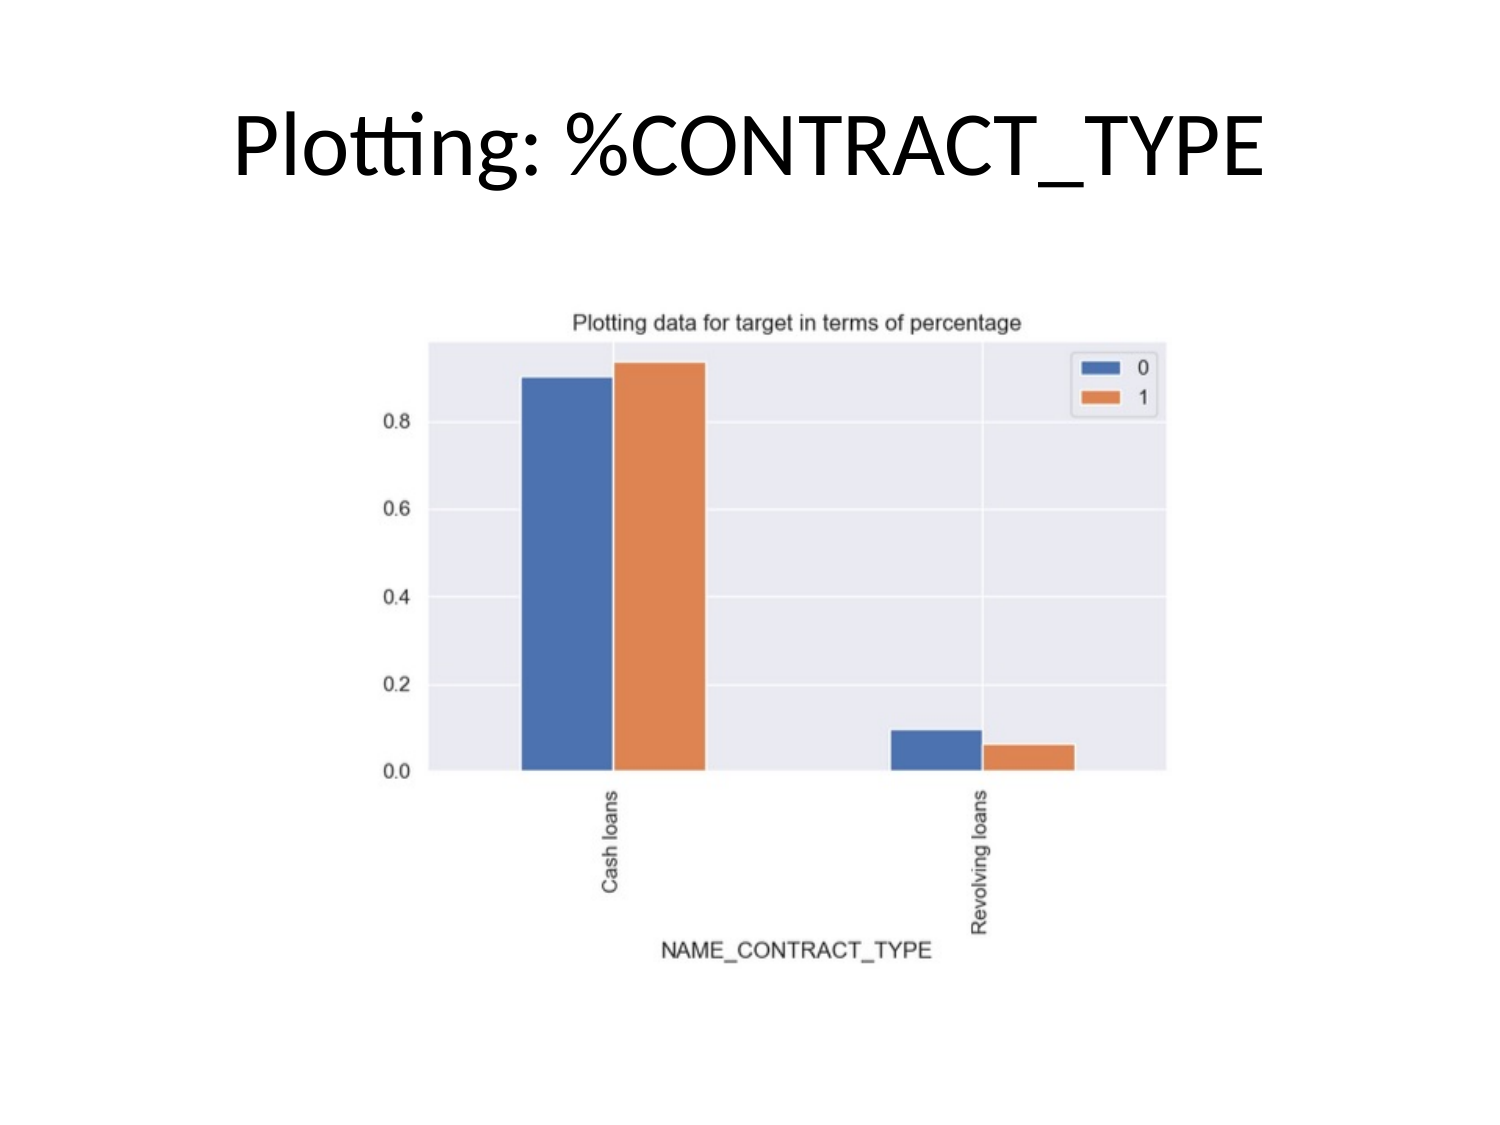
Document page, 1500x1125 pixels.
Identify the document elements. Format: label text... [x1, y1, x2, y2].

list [328, 288, 1172, 980]
title Plotting: %CONTRACT_TYPE [75, 45, 1425, 233]
